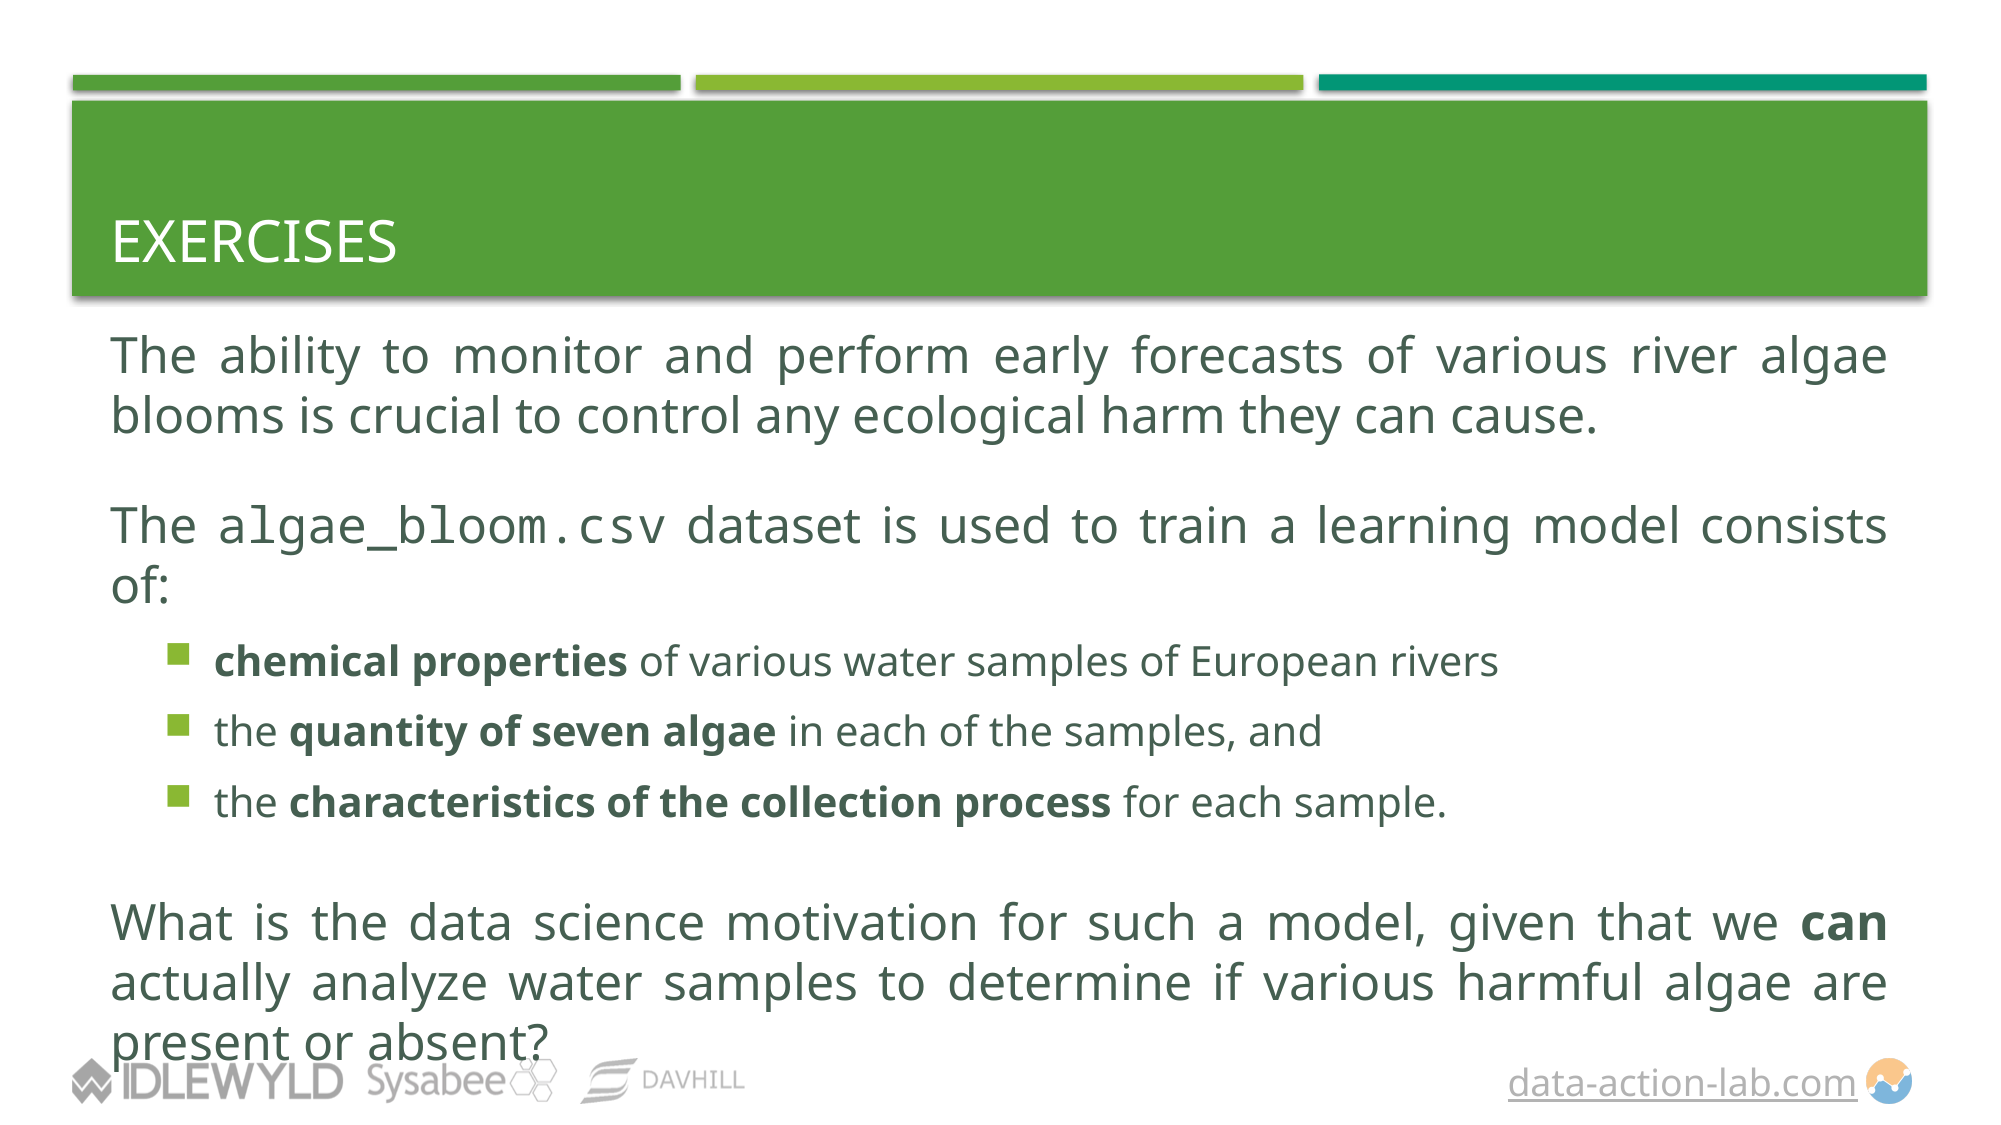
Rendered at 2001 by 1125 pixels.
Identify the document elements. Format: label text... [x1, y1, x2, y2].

title EXERCISES [95, 115, 1905, 282]
list The ability to monitor and perform early forecasts of various river algae blooms is crucial to control any ecological harm they can cause. The algae_bloom.csv dataset is used to train a learning model consists of: chemical properties of various water samples of European rivers the quantity of seven algae in each of the samples, and the characteristics of the collection process for each sample. What is the data science motivation for such a model, given that we can actually analyze water samples to determine if various harmful algae are present or absent? [95, 357, 1905, 1037]
picture [72, 1058, 745, 1104]
